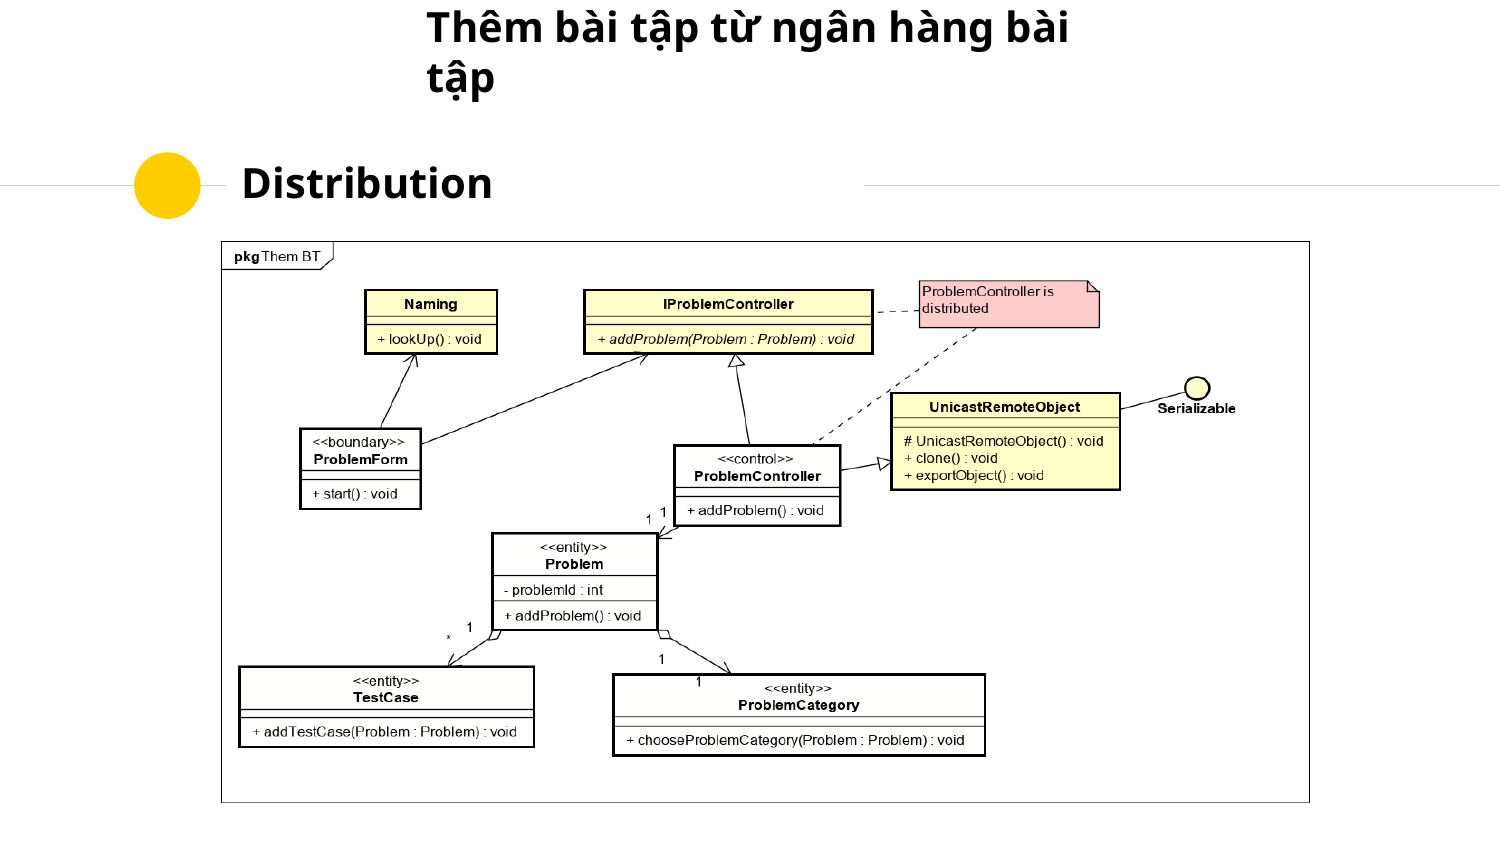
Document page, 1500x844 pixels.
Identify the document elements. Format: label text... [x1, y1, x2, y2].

text_box Distribution [226, 145, 863, 218]
picture [208, 229, 1322, 813]
text_box Thêm bài tập từ ngân hàng bài tập [411, 14, 1125, 87]
